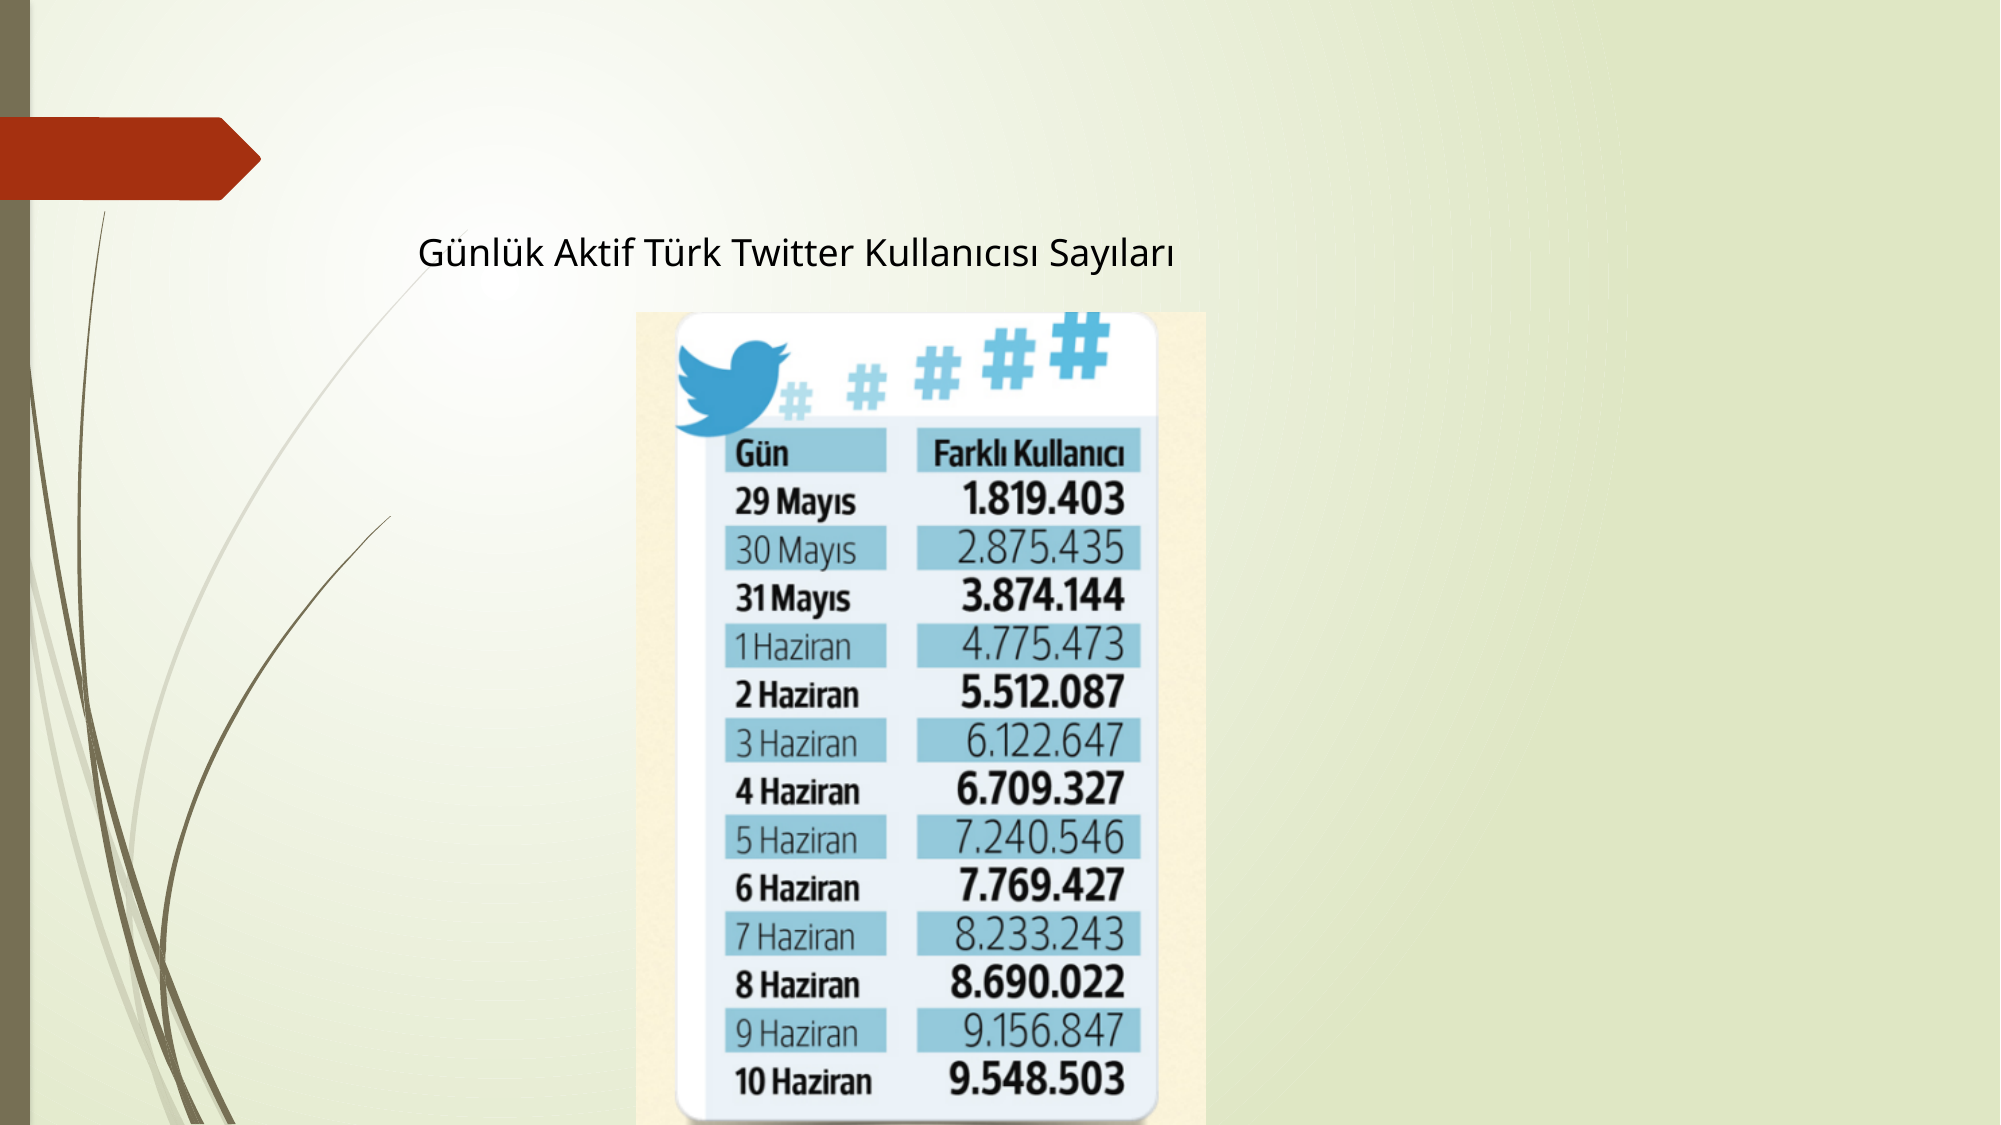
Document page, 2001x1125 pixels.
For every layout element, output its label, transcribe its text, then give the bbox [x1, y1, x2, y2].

text_box Günlük Aktif Türk Twitter Kullanıcısı Sayıları [402, 221, 1191, 282]
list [636, 312, 1206, 1125]
